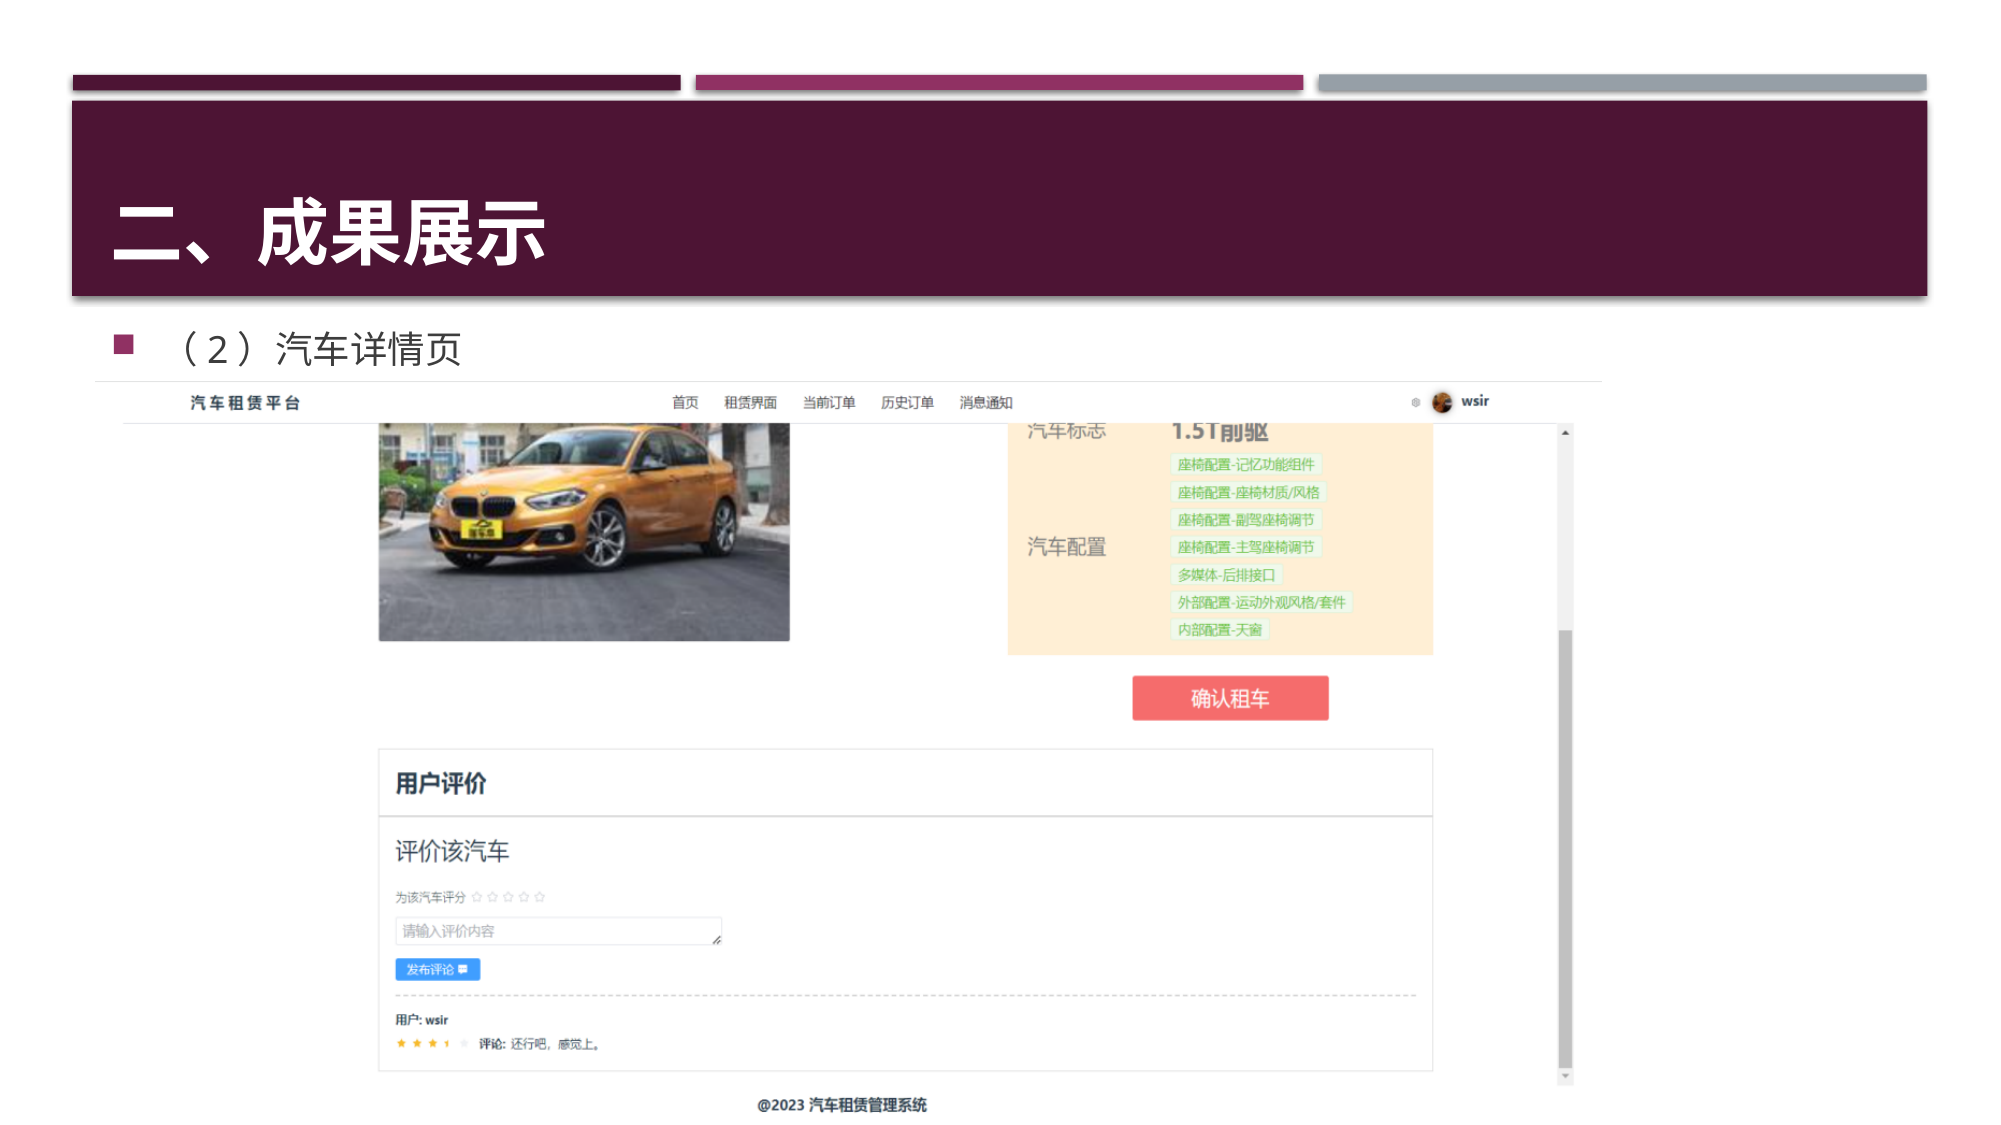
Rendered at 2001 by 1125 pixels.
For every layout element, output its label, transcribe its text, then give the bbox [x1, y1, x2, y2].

list （2）汽车详情页 [95, 335, 1905, 428]
title 二、成果展示 [95, 115, 1905, 282]
picture [94, 380, 1603, 1125]
